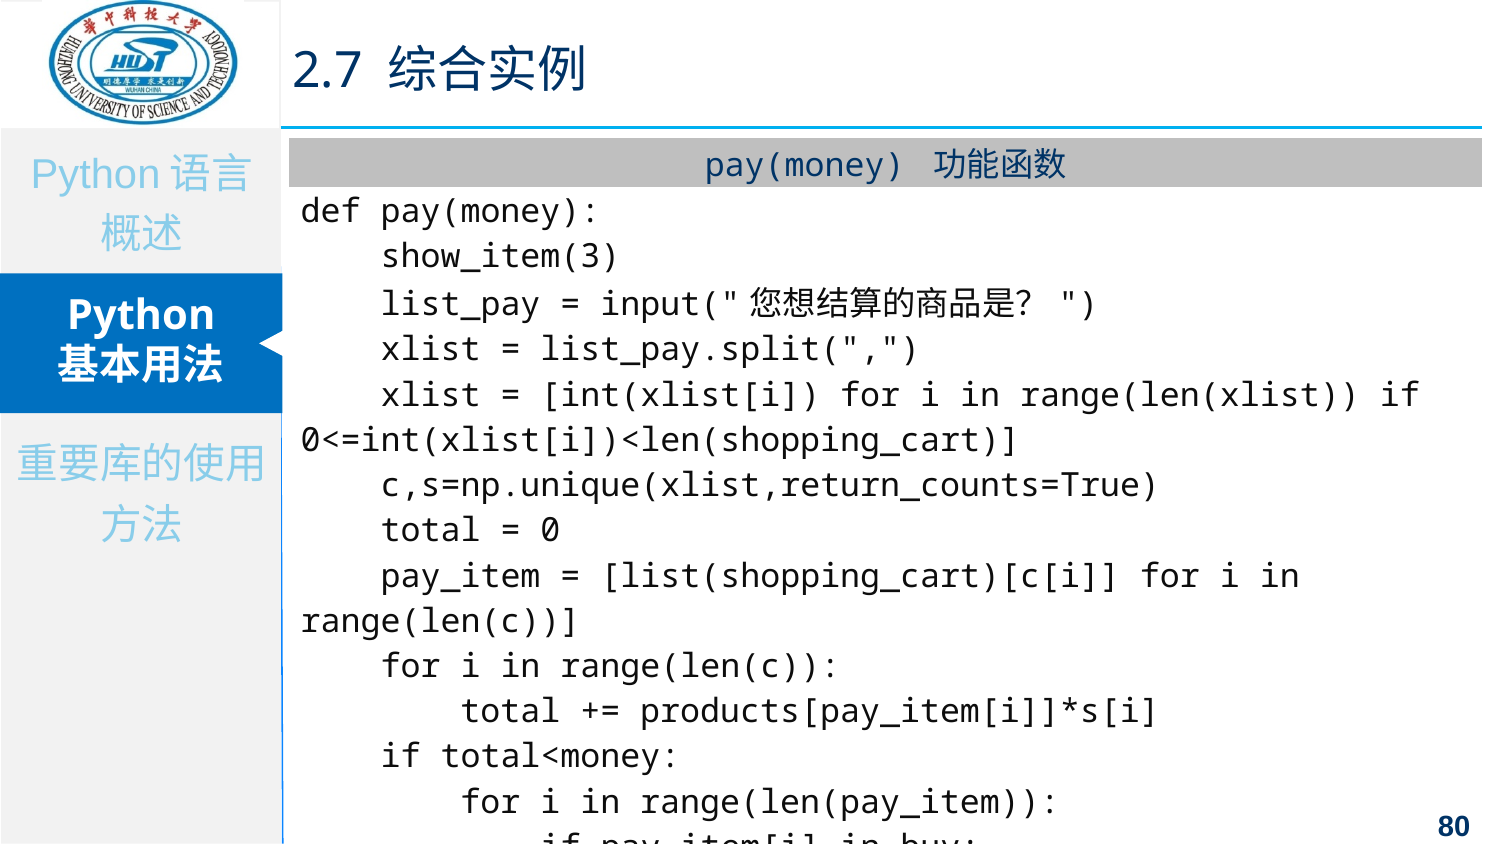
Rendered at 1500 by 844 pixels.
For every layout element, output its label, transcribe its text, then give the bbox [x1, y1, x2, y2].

table_header pay(money) 功能函数 [289, 138, 1482, 187]
table_cell def pay(money): show_item(3) list_pay = input("您想结算的商品是？") xlist = list_pay.split(",") xlist = [int(xlist[i]) for i in range(len(xlist)) if 0<=int(xlist[i])<len(shopping_cart)] c,s=np.unique(xlist,return_counts=True) total = 0 pay_item = [list(shopping_cart)[c[i]] for i in range(len(c))] for i in range(len(c)): total += products[pay_item[i]]*s[i] if total<money: for i in range(len(pay_item)): if pay_item[i] in buy: buy[pay_item[i]] +=s[i] [289, 187, 1482, 844]
text_box 2.7 综合实例 [277, 0, 1483, 127]
picture [42, 0, 244, 128]
